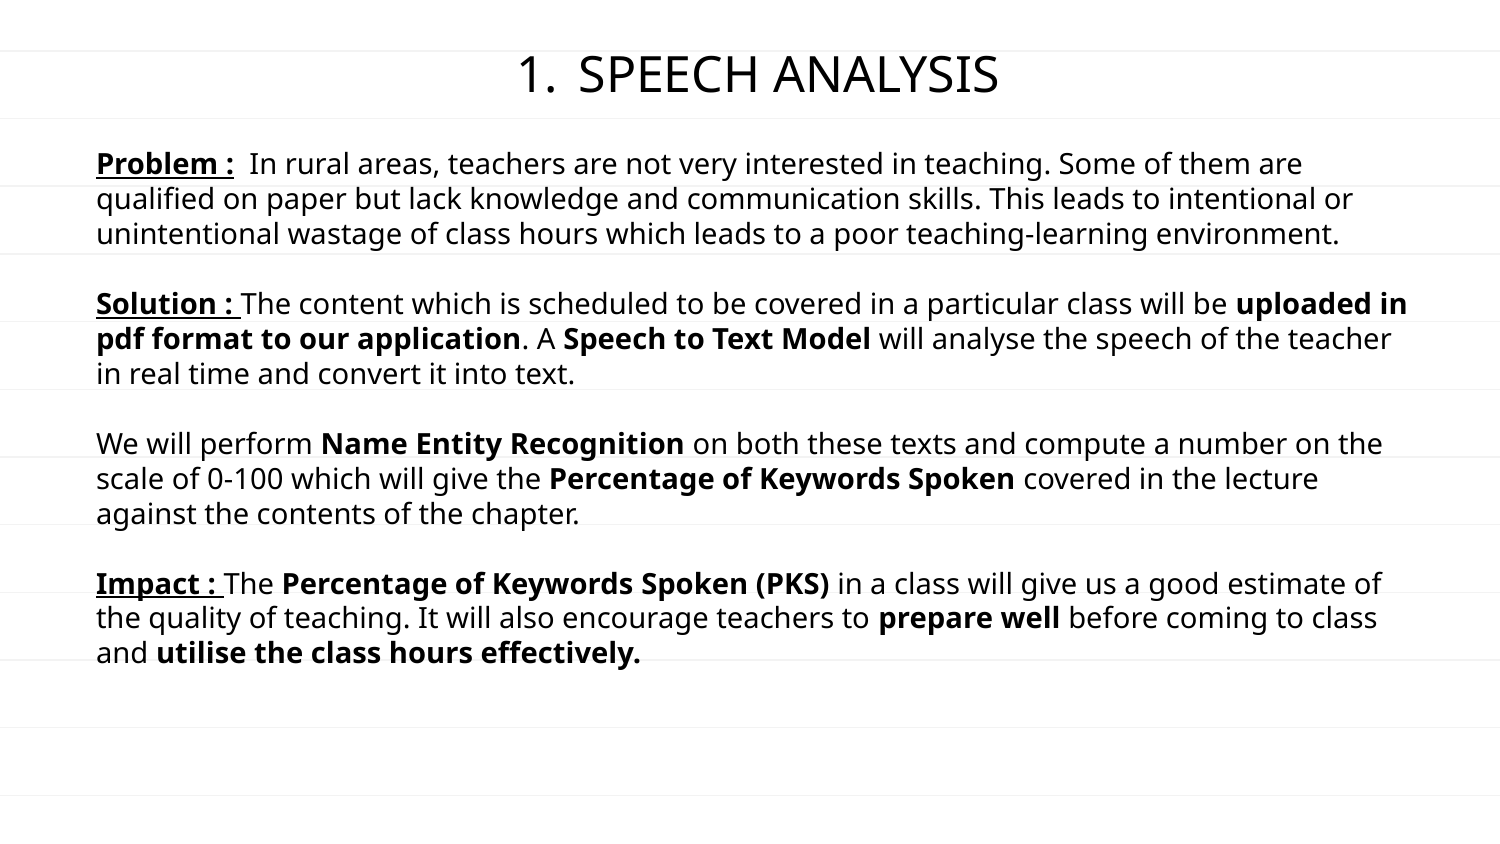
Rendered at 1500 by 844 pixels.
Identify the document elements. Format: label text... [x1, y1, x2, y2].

title SPEECH ANALYSIS [464, 0, 1040, 118]
text_box Problem : In rural areas, teachers are not very interested in teaching. Some of them are qualified on paper but lack knowledge and communication skills. This leads to intentional or unintentional wastage of class hours which leads to a poor teaching-learning environment. Solution : The content which is scheduled to be covered in a particular class will be uploaded in pdf format to our application. A Speech to Text Model will analyse the speech of the teacher in real time and convert it into text. We will perform Name Entity Recognition on both these texts and compute a number on the scale of 0-100 which will give the Percentage of Keywords Spoken covered in the lecture against the contents of the chapter. Impact : The Percentage of Keywords Spoken (PKS) in a class will give us a good estimate of the quality of teaching. It will also encourage teachers to prepare well before coming to class and utilise the class hours effectively. [81, 130, 1433, 787]
